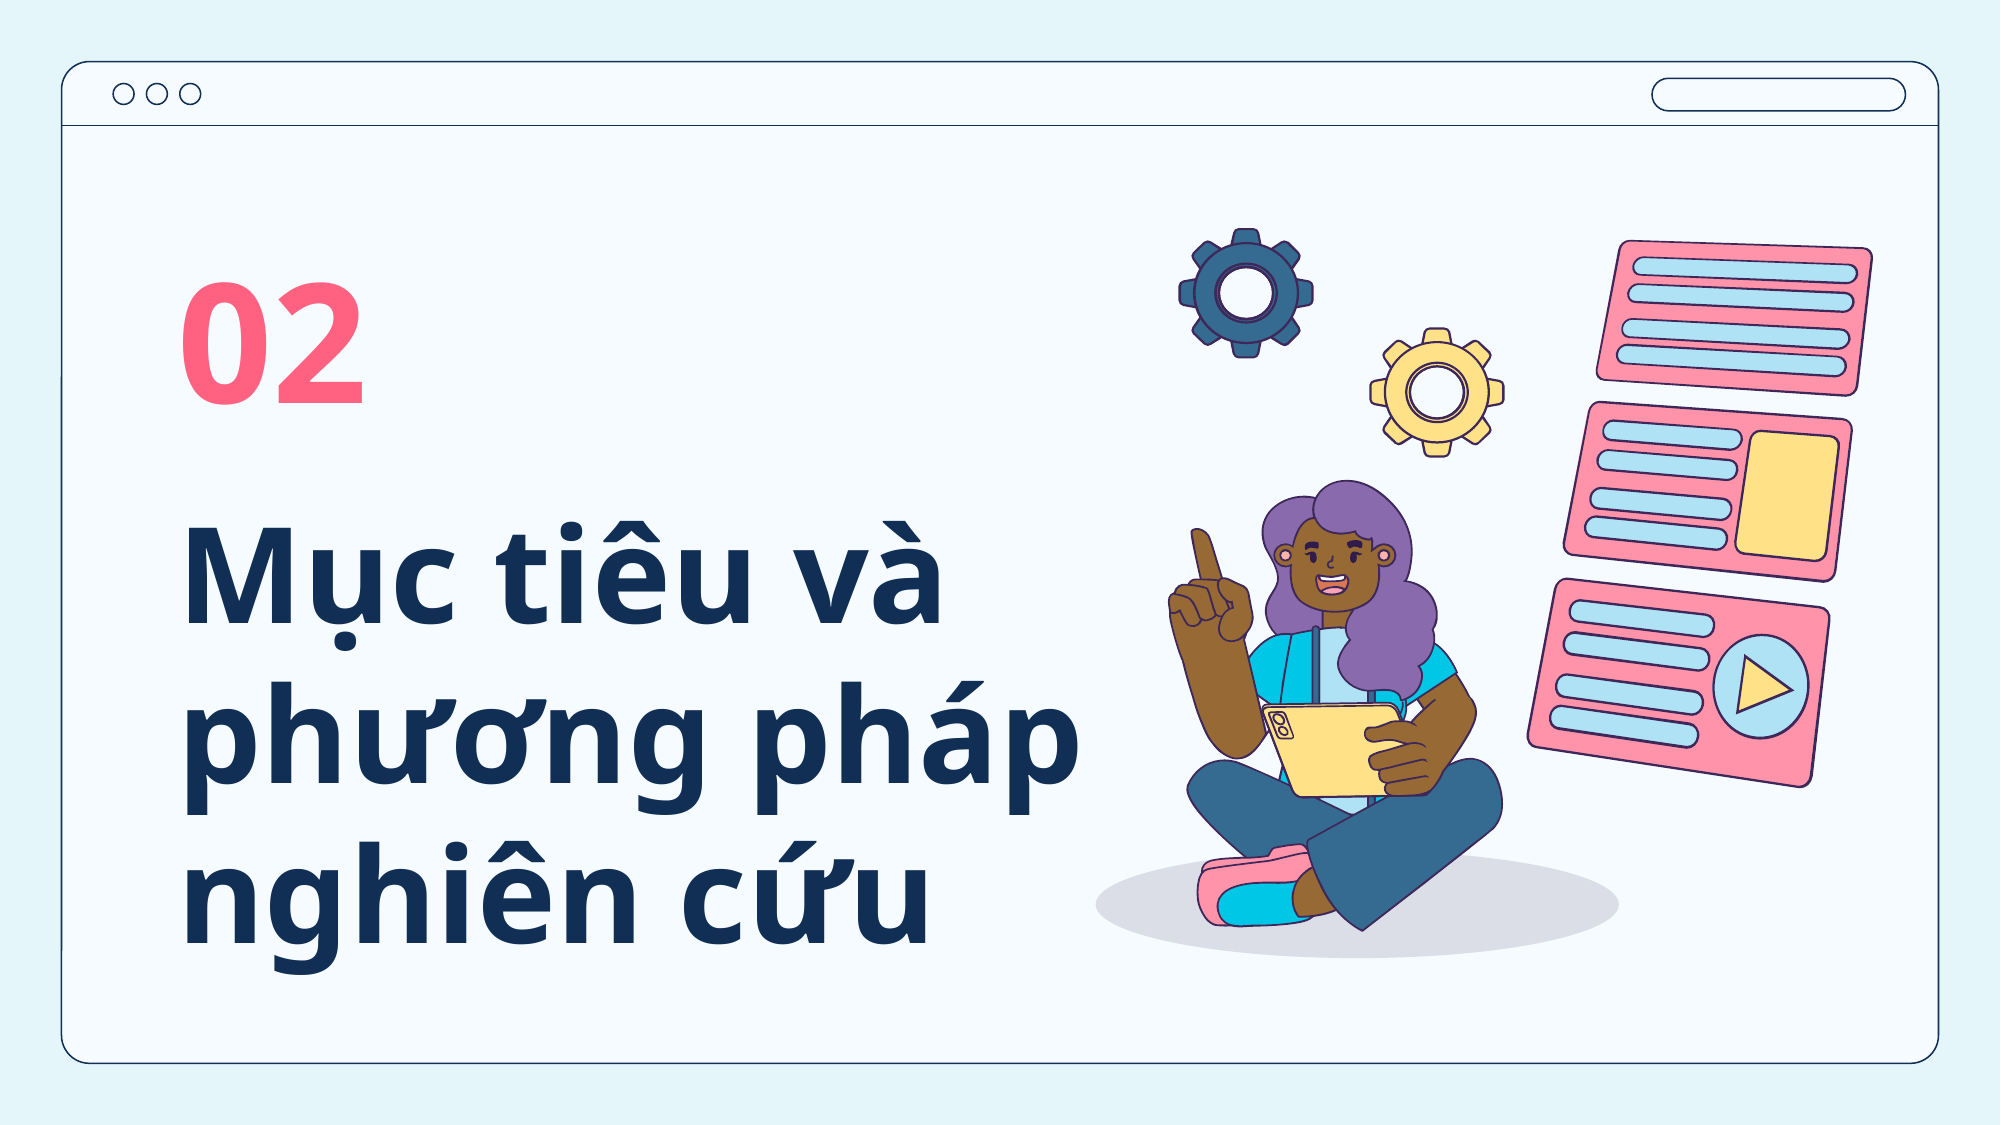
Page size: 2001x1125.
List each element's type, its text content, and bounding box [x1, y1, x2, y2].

title 02 [157, 273, 530, 458]
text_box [1095, 227, 1874, 959]
title Mục tiêu và phương pháp nghiên cứu [157, 470, 1195, 1008]
